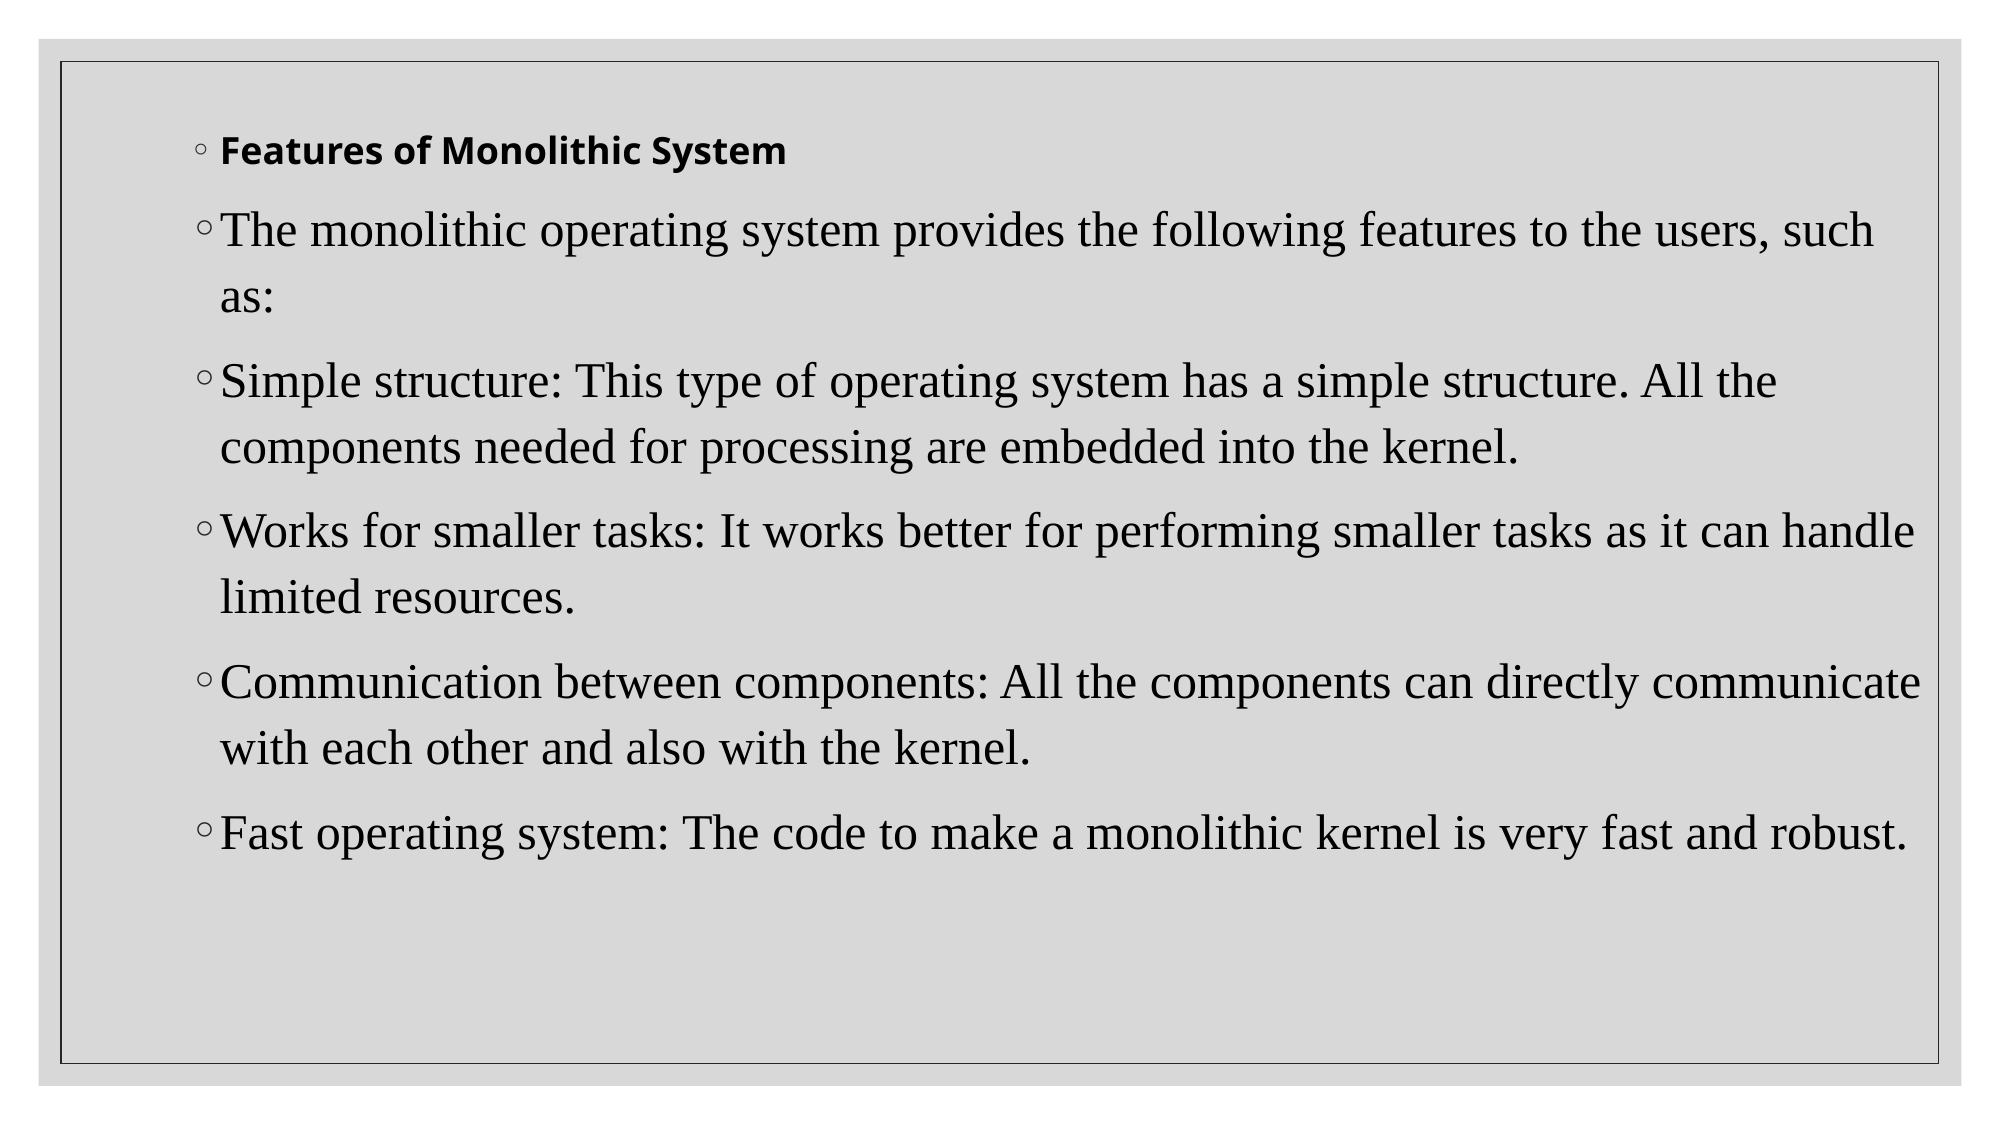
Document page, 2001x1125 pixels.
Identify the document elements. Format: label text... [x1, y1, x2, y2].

list Features of Monolithic System The monolithic operating system provides the following features to the users, such as: Simple structure: This type of operating system has a simple structure. All the components needed for processing are embedded into the kernel. Works for smaller tasks: It works better for performing smaller tasks as it can handle limited resources. Communication between components: All the components can directly communicate with each other and also with the kernel. Fast operating system: The code to make a monolithic kernel is very fast and robust. [174, 114, 1950, 960]
